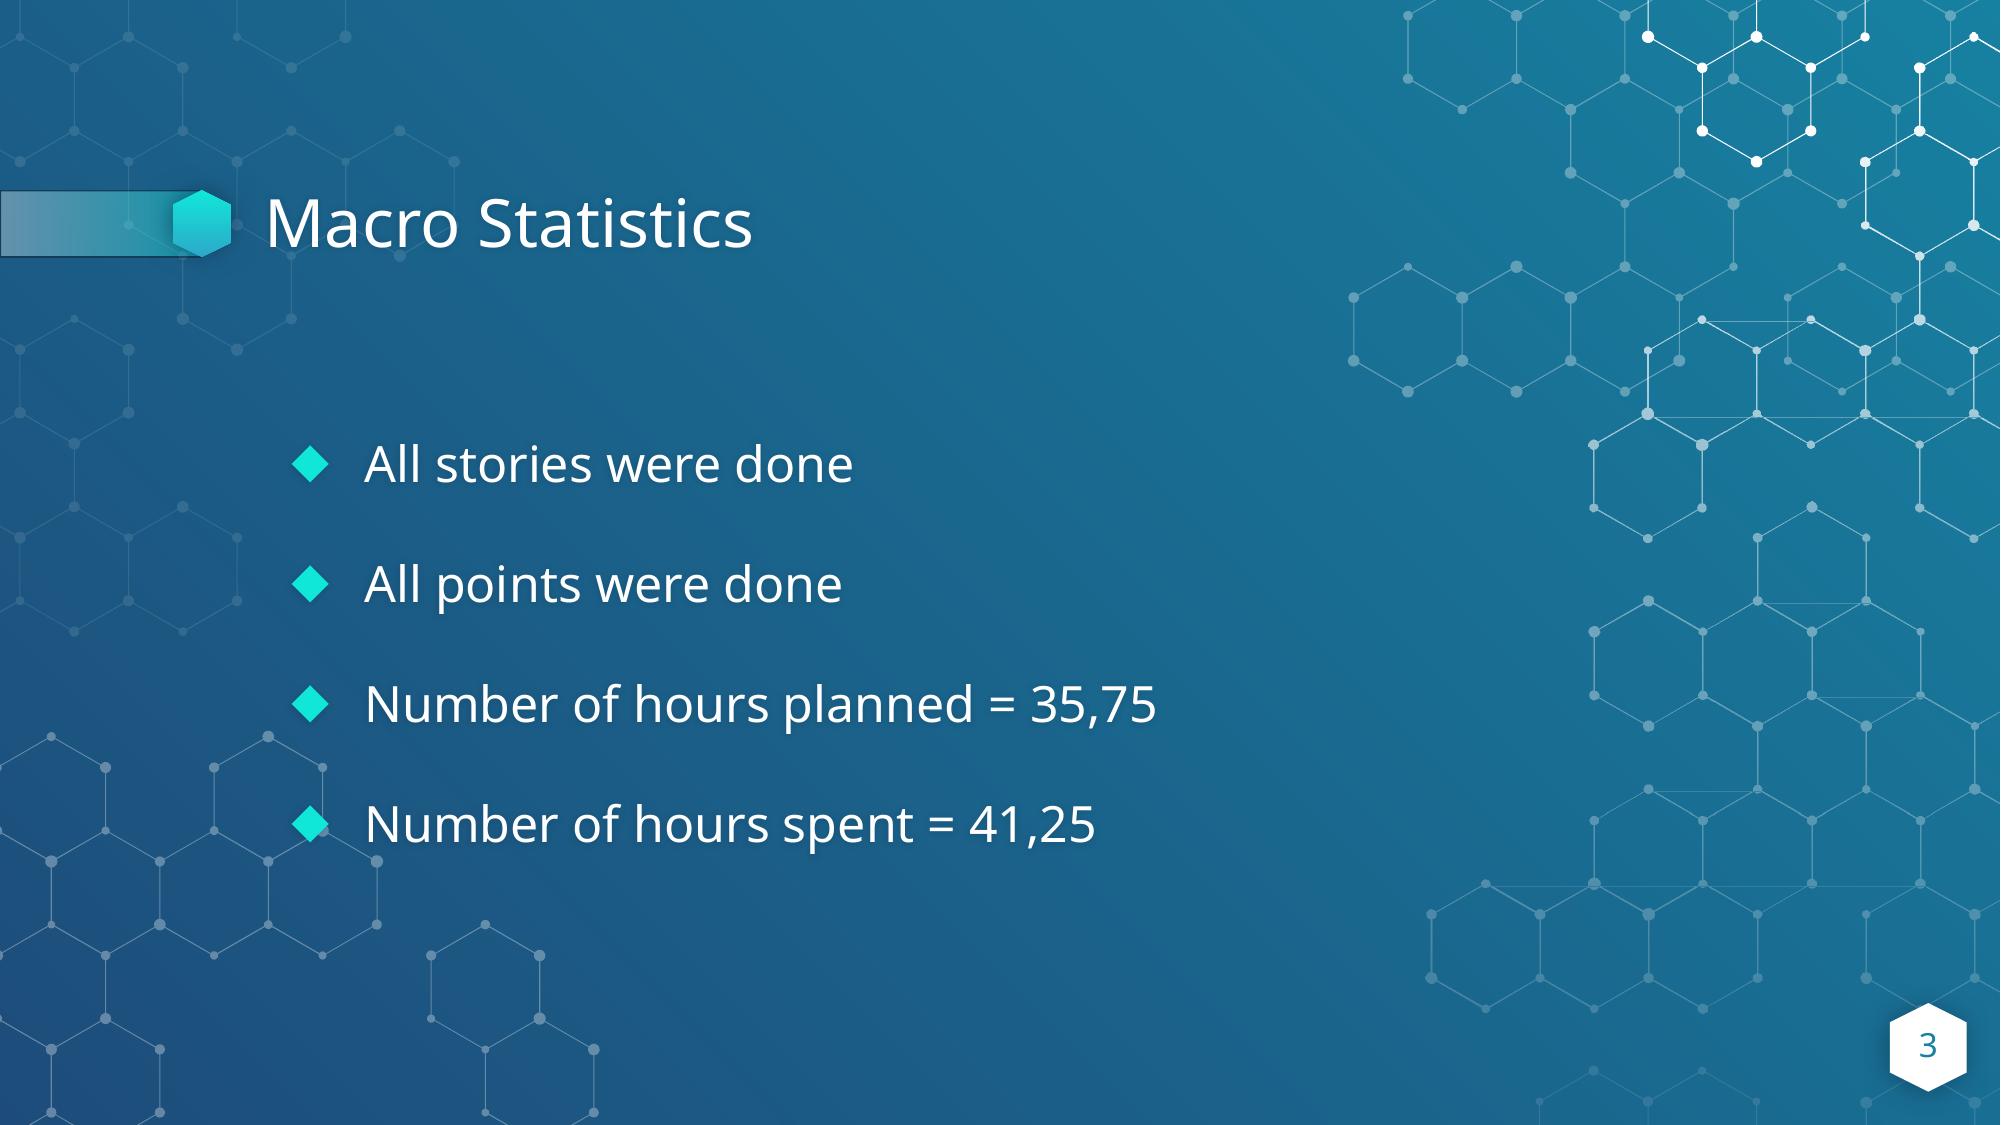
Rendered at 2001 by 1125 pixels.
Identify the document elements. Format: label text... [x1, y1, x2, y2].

title Macro Statistics [264, 187, 1736, 264]
list All stories were done All points were done Number of hours planned = 35,75 Number of hours spent = 41,25 [264, 312, 1736, 977]
slide_number 3 [1889, 1002, 1967, 1092]
